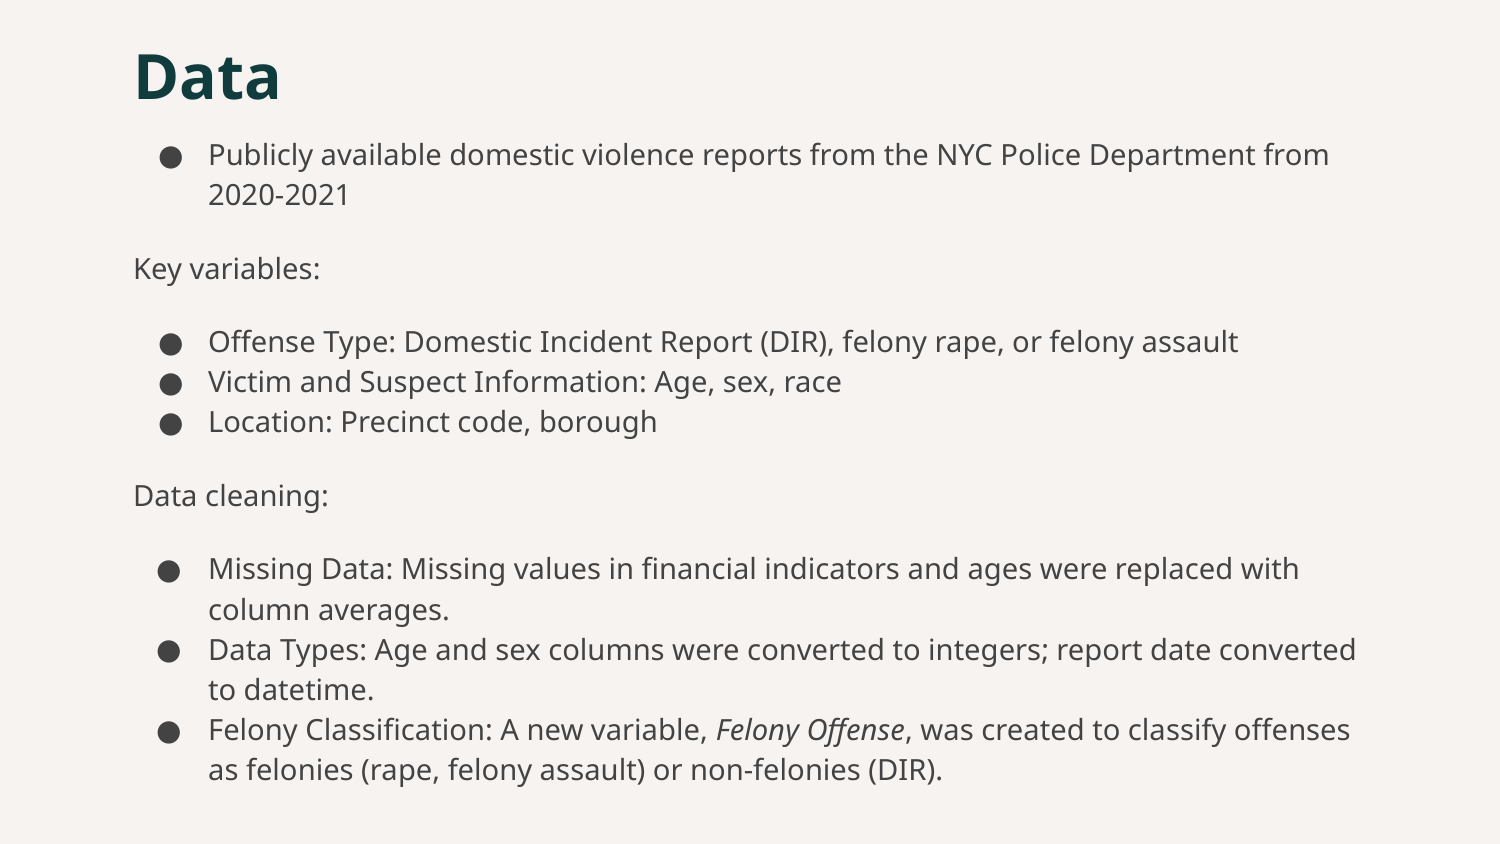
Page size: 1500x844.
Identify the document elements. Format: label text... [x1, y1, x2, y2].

list Publicly available domestic violence reports from the NYC Police Department from 2020-2021 Key variables: Offense Type: Domestic Incident Report (DIR), felony rape, or felony assault Victim and Suspect Information: Age, sex, race Location: Precinct code, borough Data cleaning: Missing Data: Missing values in financial indicators and ages were replaced with column averages. Data Types: Age and sex columns were converted to integers; report date converted to datetime. Felony Classification: A new variable, Felony Offense, was created to classify offenses as felonies (rape, felony assault) or non-felonies (DIR). [118, 116, 1382, 555]
title Data [118, 22, 1382, 116]
